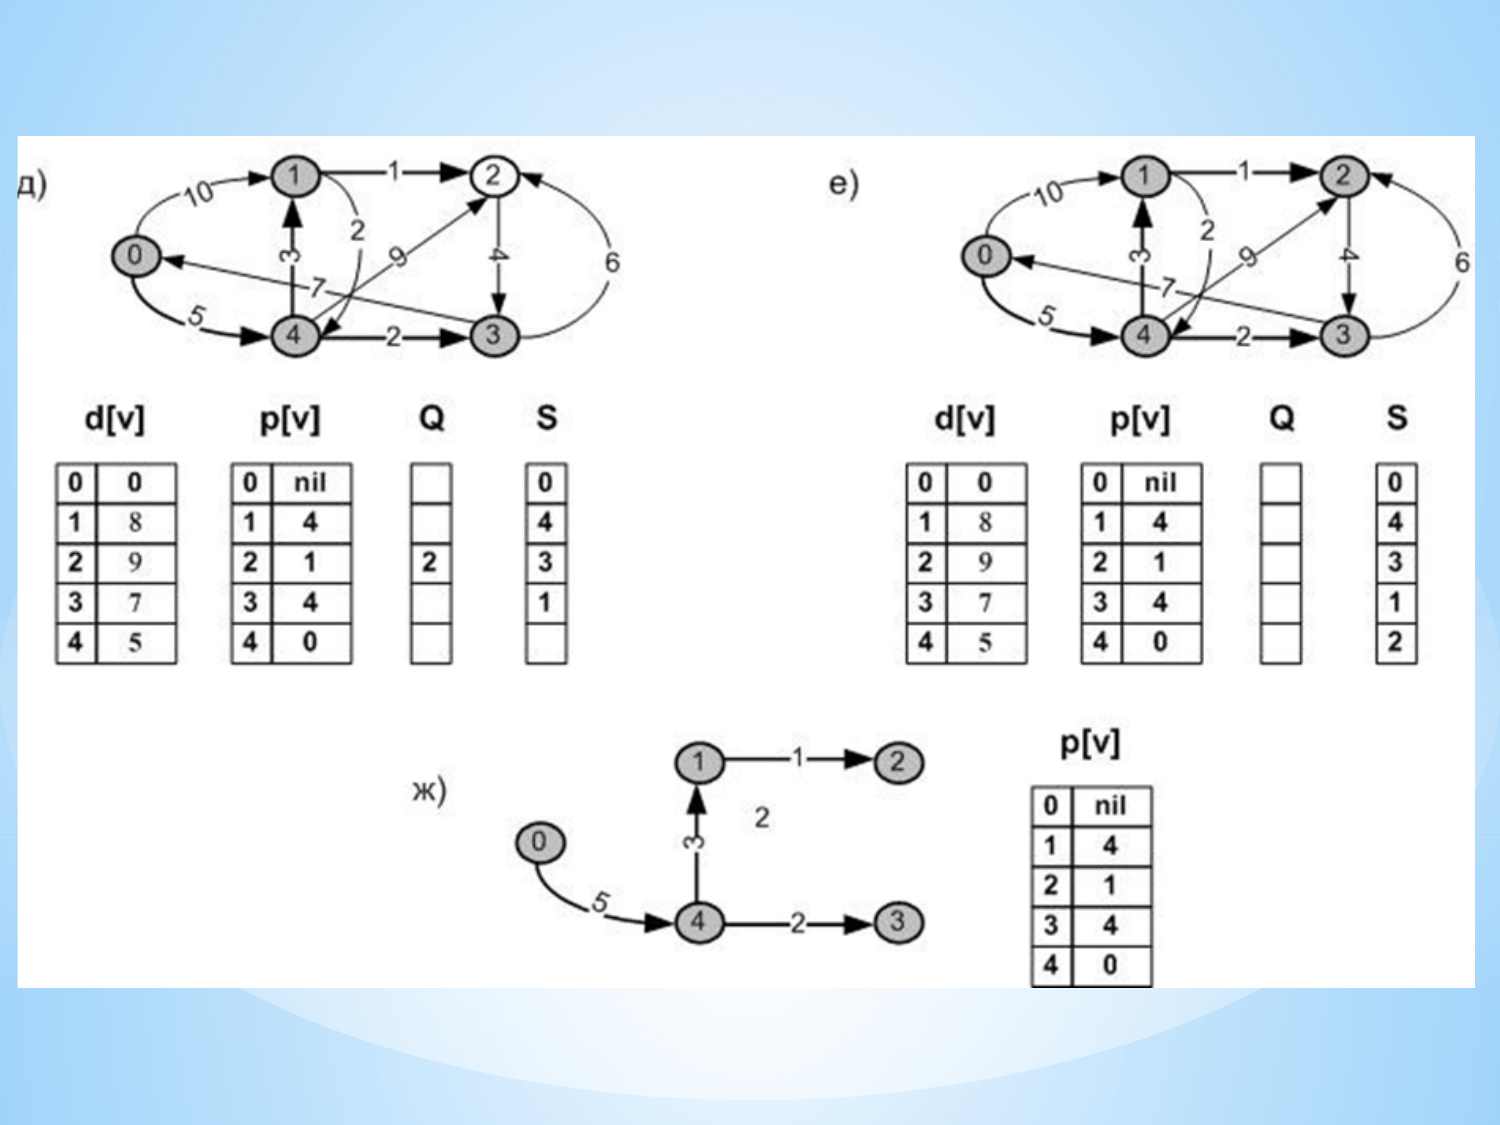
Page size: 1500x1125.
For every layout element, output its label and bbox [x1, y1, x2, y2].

picture [17, 135, 1476, 988]
